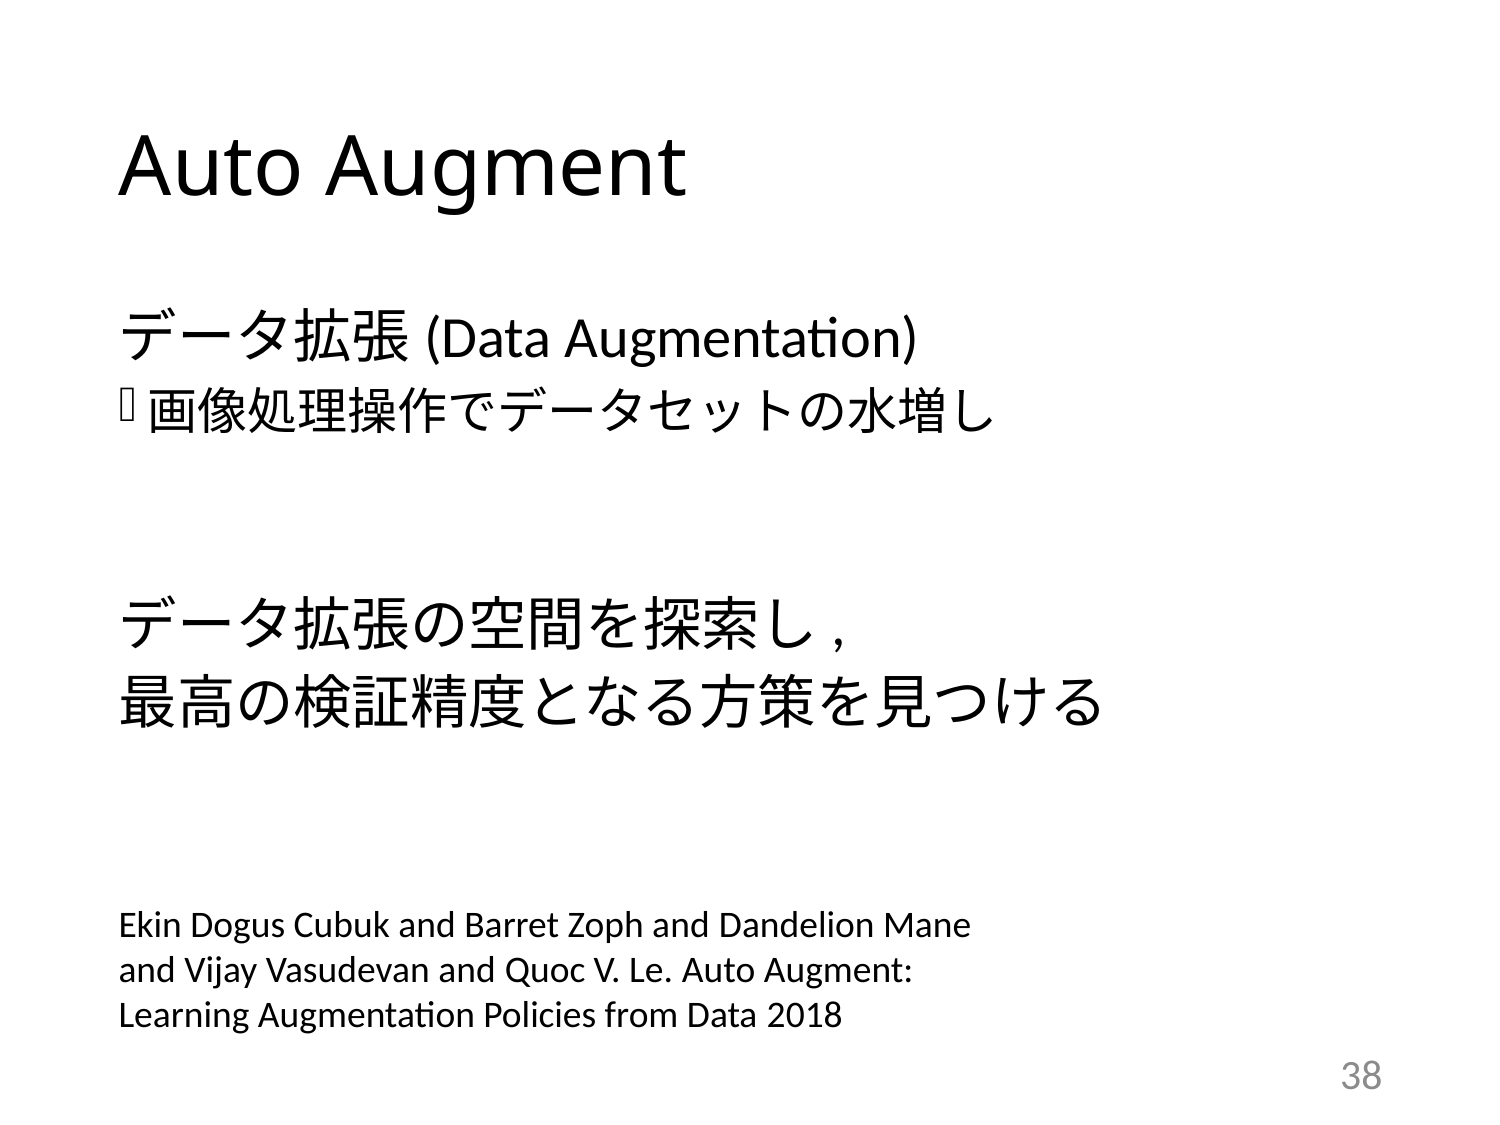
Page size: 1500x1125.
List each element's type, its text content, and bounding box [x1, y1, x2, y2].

title Auto Augment [103, 60, 1398, 278]
slide_number 38 [1060, 1042, 1398, 1103]
list データ拡張(Data Augmentation) 画像処理操作でデータセットの水増し データ拡張の空間を探索し, 最高の検証精度となる方策を見つける [103, 299, 1398, 1014]
text_box Ekin Dogus Cubuk and Barret Zoph and Dandelion Mane and Vijay Vasudevan and Quoc V. Le. Auto Augment: Learning Augmentation Policies from Data 2018 [103, 892, 994, 1043]
